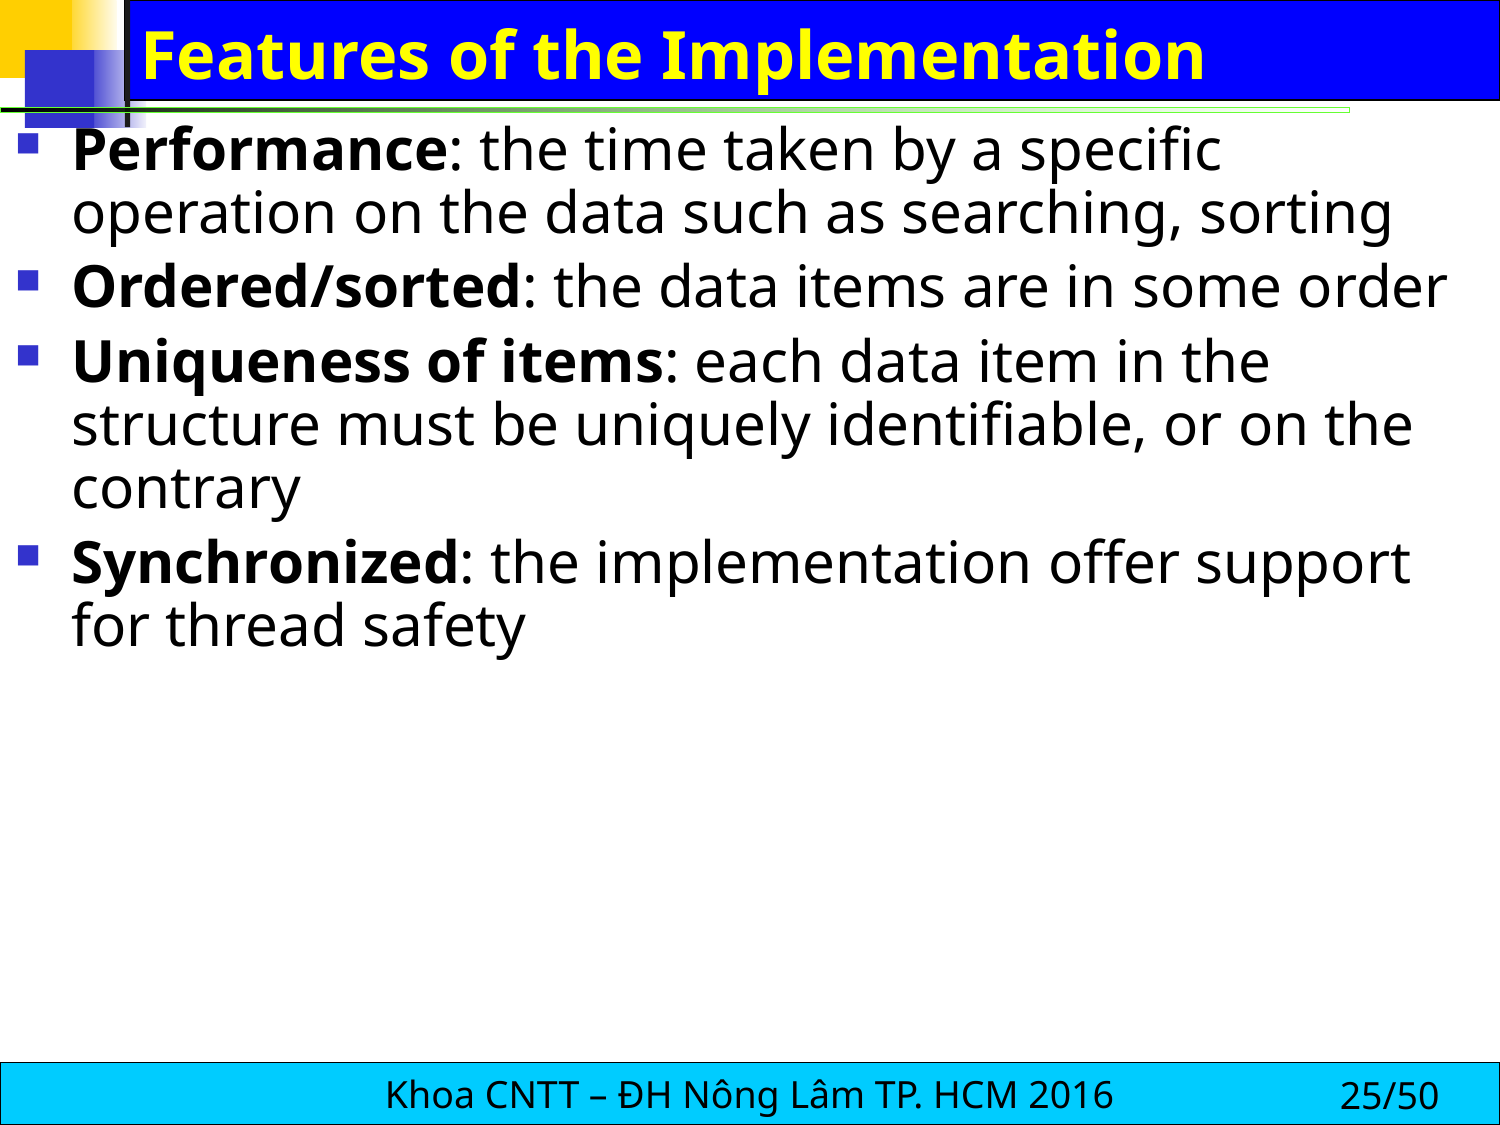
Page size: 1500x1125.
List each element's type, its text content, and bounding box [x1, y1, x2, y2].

list Performance: the time taken by a specific operation on the data such as searching, sorting Ordered/sorted: the data items are in some order Uniqueness of items: each data item in the structure must be uniquely identifiable, or on the contrary Synchronized: the implementation offer support for thread safety [0, 112, 1500, 1051]
title Features of the Implementation [124, 12, 1467, 101]
